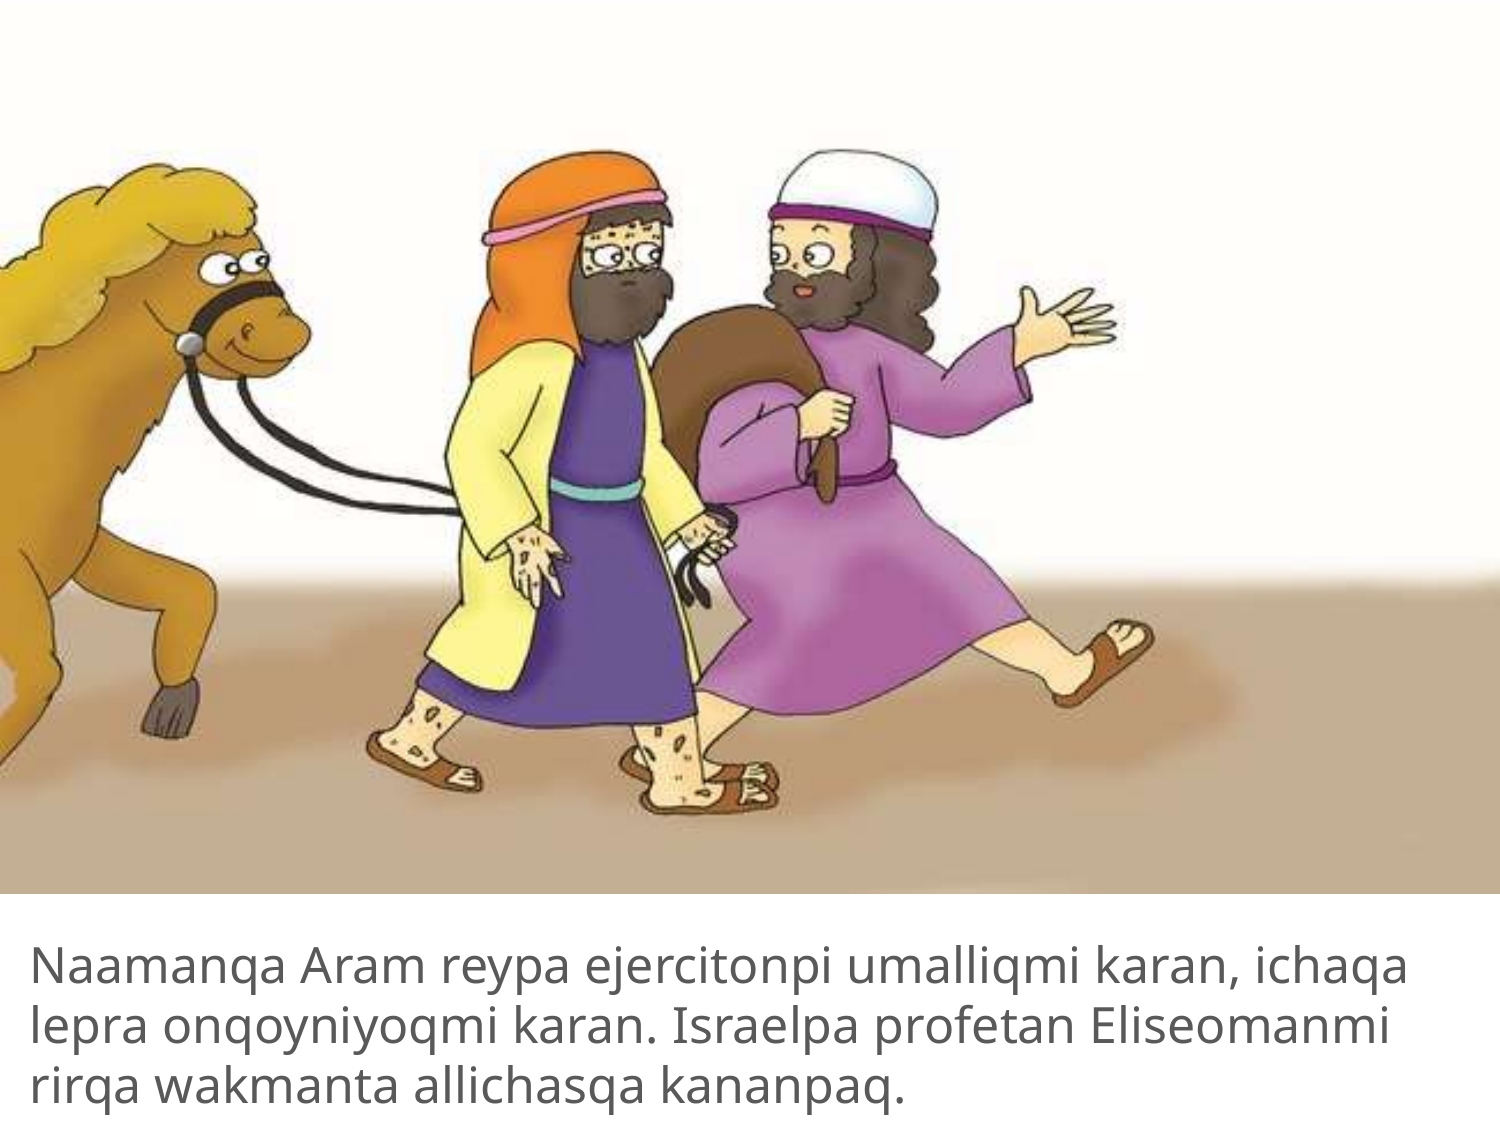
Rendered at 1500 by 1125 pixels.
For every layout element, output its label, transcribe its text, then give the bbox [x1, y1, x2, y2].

text_box Naamanqa Aram reypa ejercitonpi umalliqmi karan, ichaqa lepra onqoyniyoqmi karan. Israelpa profetan Eliseomanmi rirqa wakmanta allichasqa kananpaq. [14, 925, 1486, 1121]
picture [0, 1, 1500, 894]
